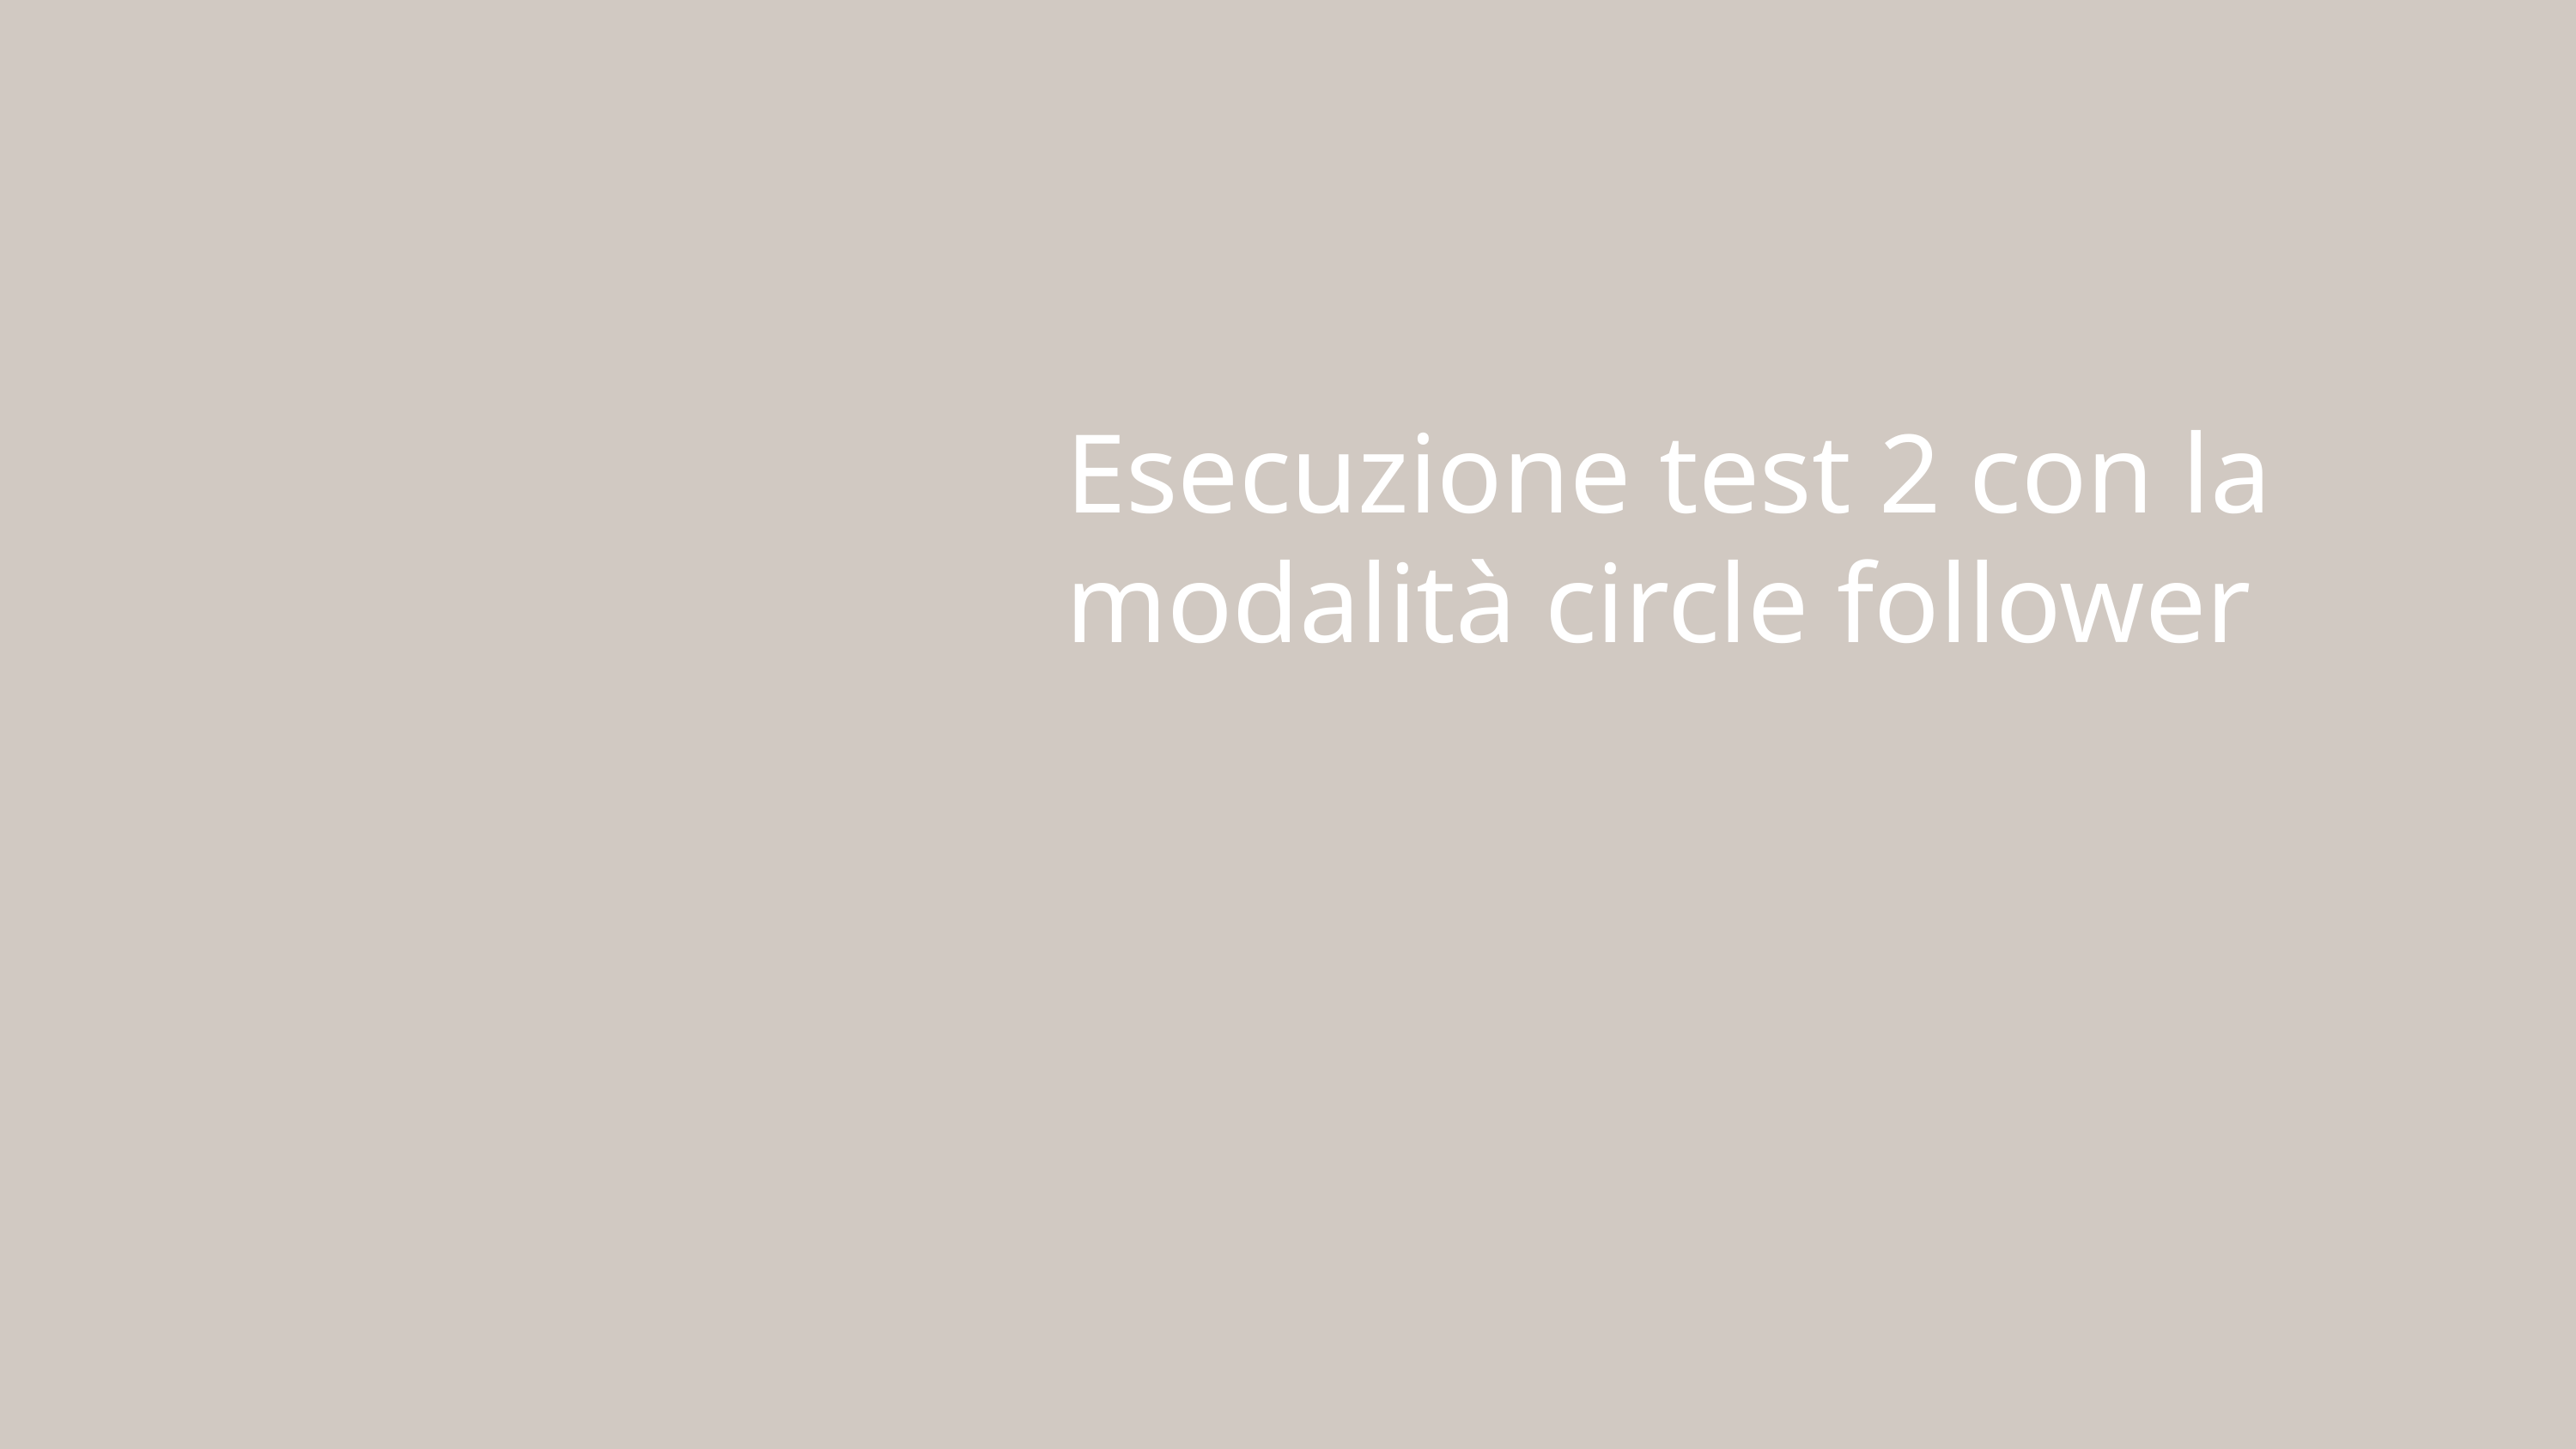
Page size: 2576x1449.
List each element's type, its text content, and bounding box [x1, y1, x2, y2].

text_box Esecuzione test 2 con la modalità circle follower [1066, 403, 2388, 665]
